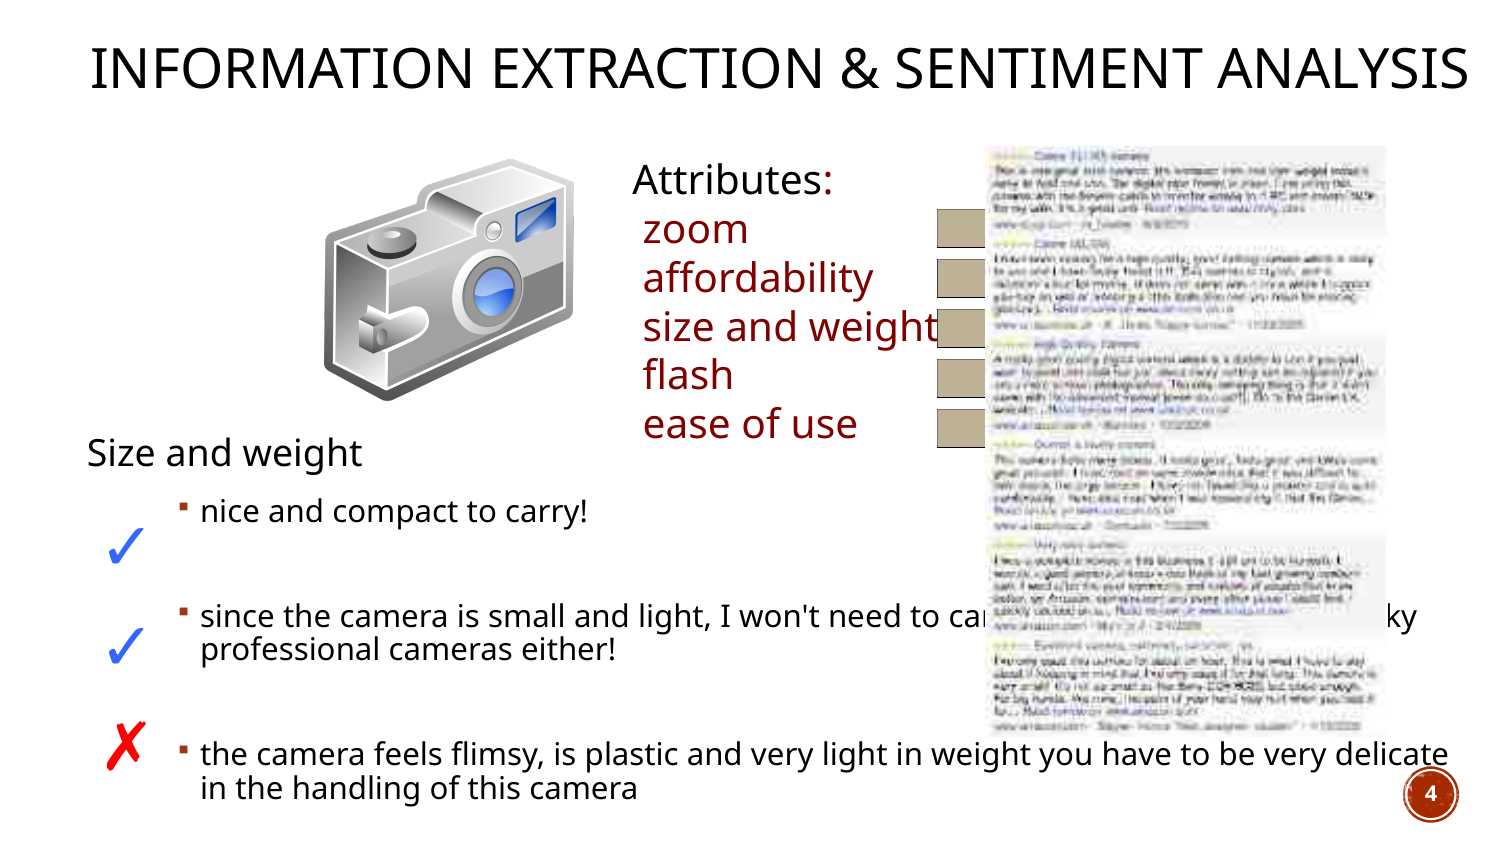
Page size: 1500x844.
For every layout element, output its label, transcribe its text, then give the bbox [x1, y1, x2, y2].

text_box ✓ [85, 496, 171, 592]
list nice and compact to carry! since the camera is small and light, I won't need to carry around those heavy, bulky professional cameras either! the camera feels flimsy, is plastic and very light in weight you have to be very delicate in the handling of this camera [162, 487, 1500, 841]
title Information Extraction & Sentiment Analysis [75, 9, 1500, 132]
slide_number 4 [1391, 771, 1471, 817]
text_box Size and weight [72, 421, 379, 482]
text_box ✓ [85, 596, 171, 692]
picture [324, 159, 574, 401]
picture [985, 146, 1388, 737]
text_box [938, 212, 985, 445]
text_box Attributes: zoom affordability size and weight flash ease of use [617, 146, 955, 454]
text_box ✗ [84, 696, 171, 792]
